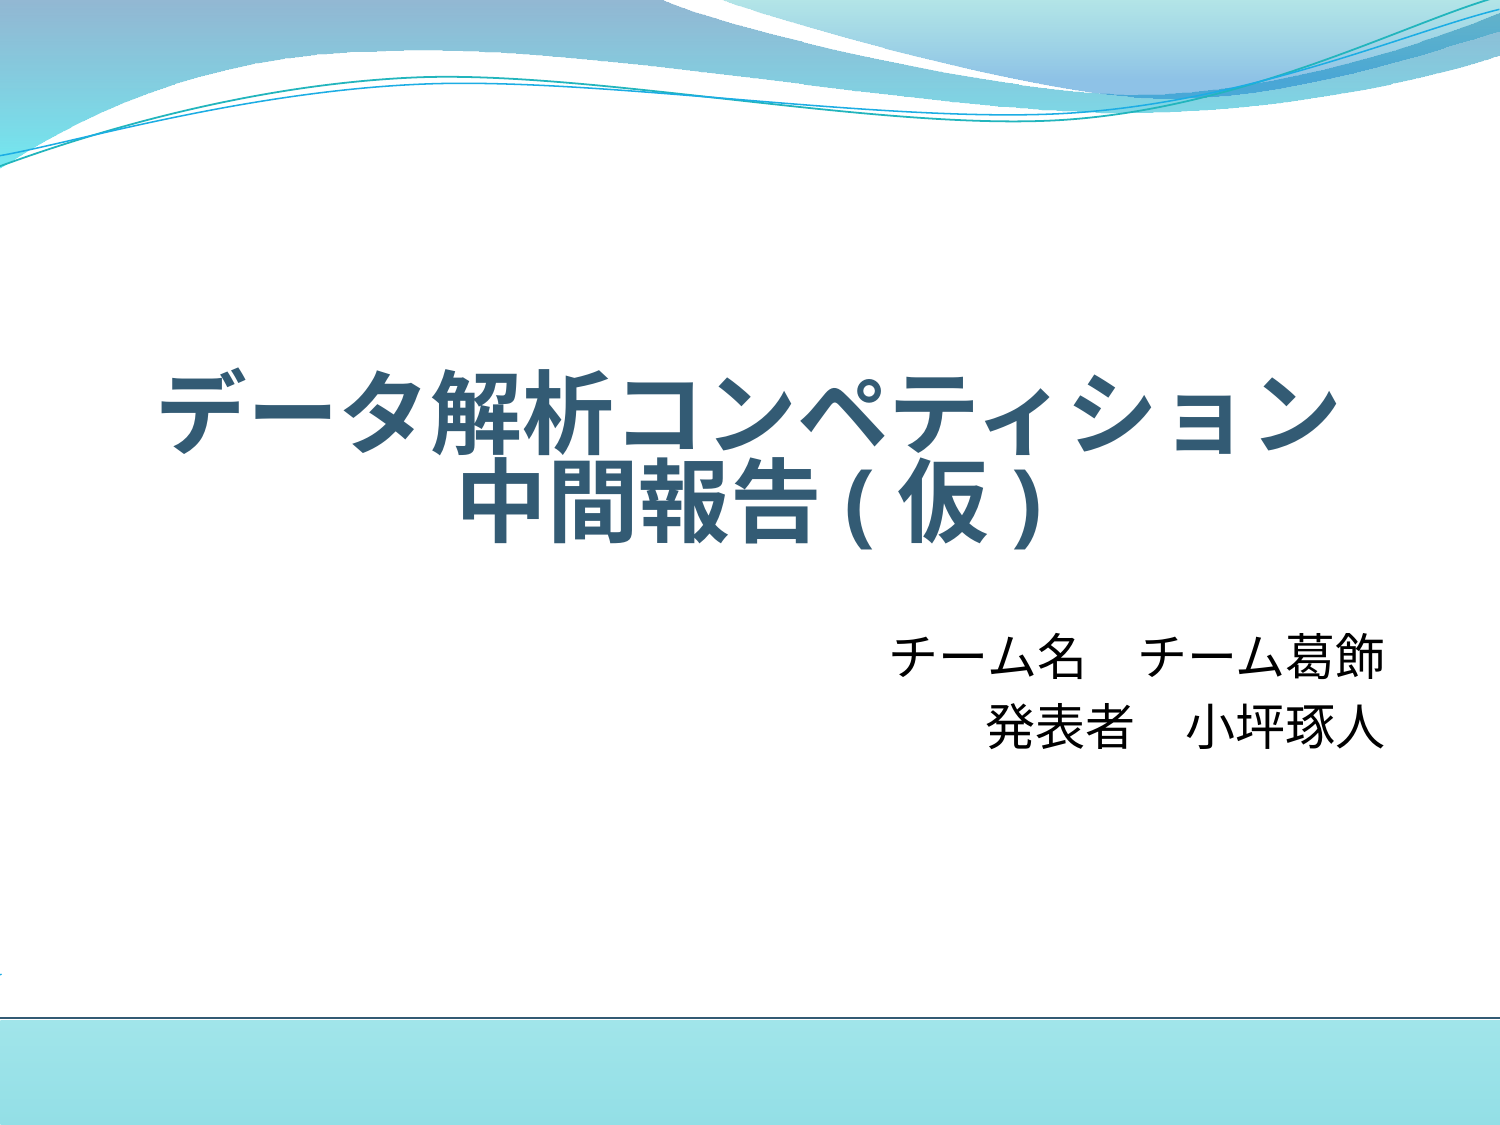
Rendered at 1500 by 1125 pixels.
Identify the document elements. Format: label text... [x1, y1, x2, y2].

text_box データ解析コンペティション 中間報告(仮) [106, 328, 1395, 553]
subtitle チーム名 チーム葛飾 発表者 小坪琢人 [105, 617, 1395, 834]
